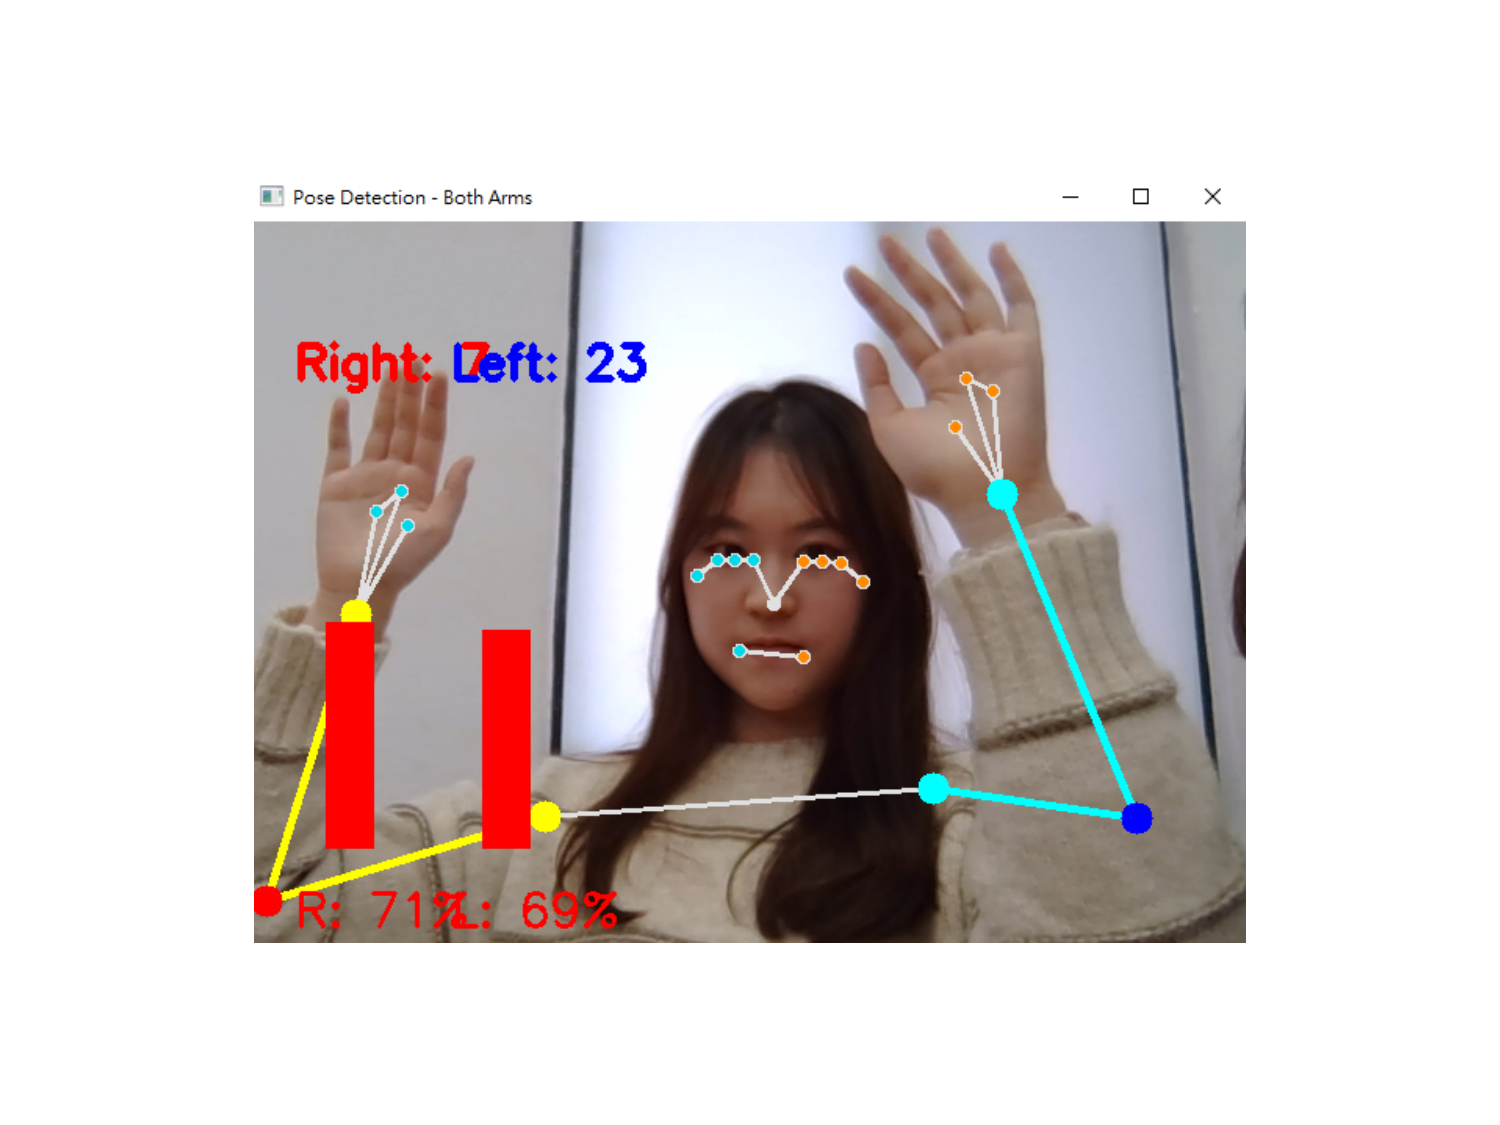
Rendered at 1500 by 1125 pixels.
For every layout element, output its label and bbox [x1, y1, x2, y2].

picture [254, 181, 1246, 944]
